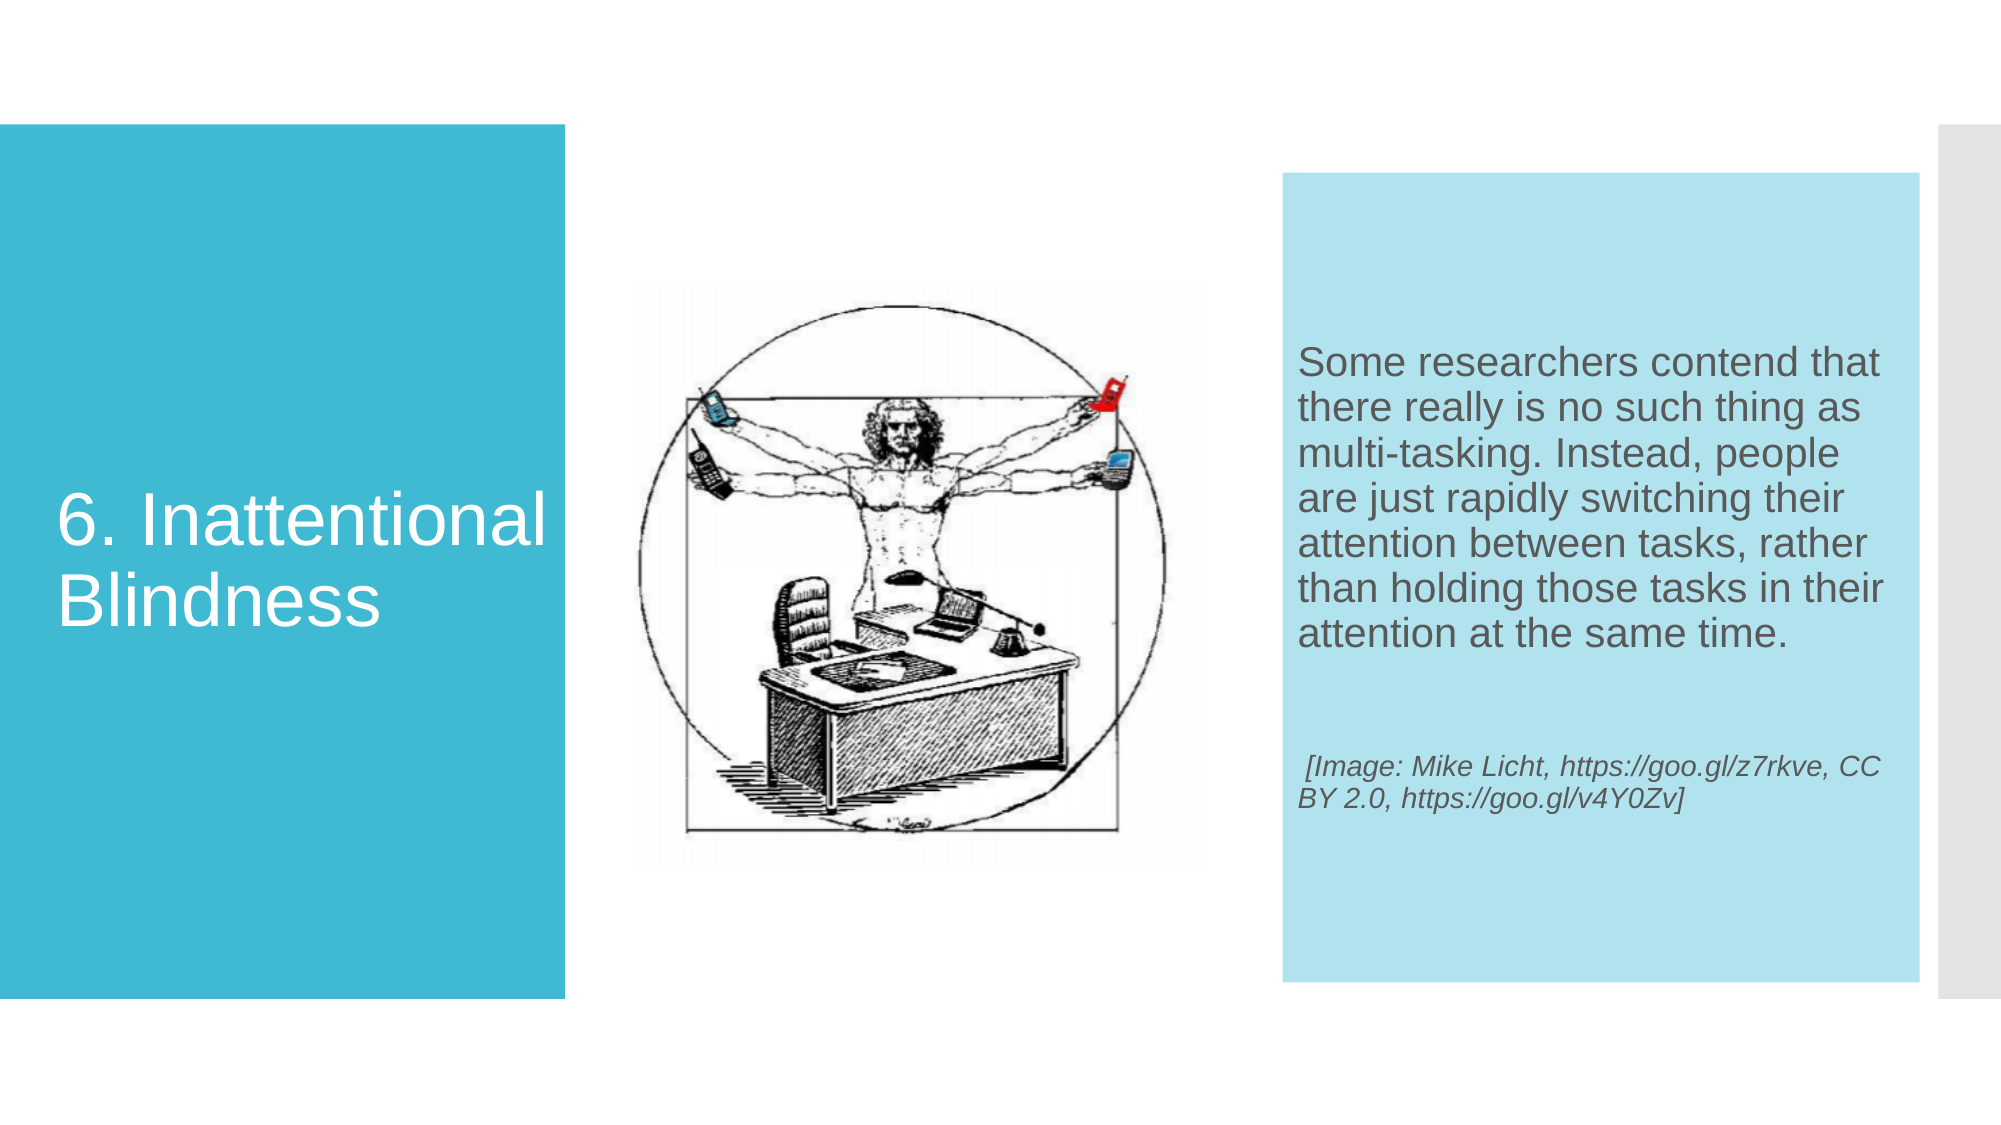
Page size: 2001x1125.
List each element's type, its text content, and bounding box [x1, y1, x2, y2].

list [634, 258, 1205, 867]
title 6. Inattentional Blindness [41, 184, 572, 940]
list Some researchers contend that there really is no such thing as multi-tasking. Instead, people are just rapidly switching their attention between tasks, rather than holding those tasks in their attention at the same time. [Image: Mike Licht, https://goo.gl/z7rkve, CC BY 2.0, https://goo.gl/v4Y0Zv] [1282, 172, 1920, 983]
